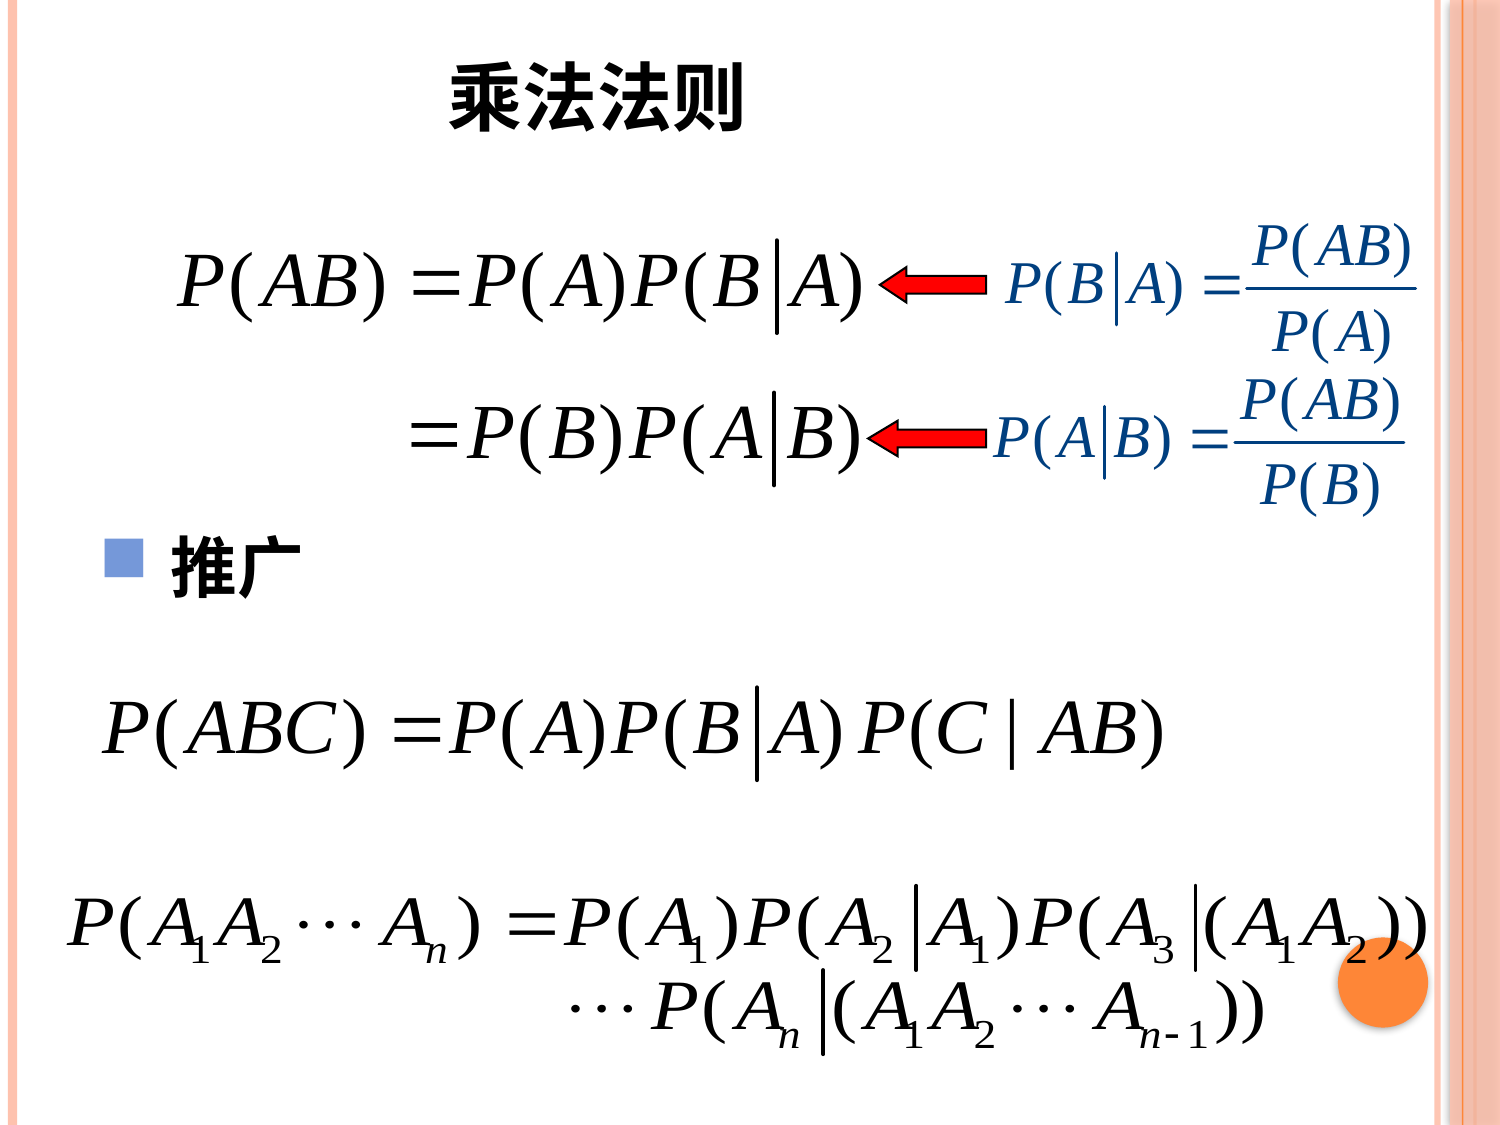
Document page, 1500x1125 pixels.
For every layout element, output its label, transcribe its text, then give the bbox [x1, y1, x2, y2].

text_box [993, 207, 1429, 375]
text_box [162, 221, 880, 352]
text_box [147, 373, 877, 505]
text_box [0, 563, 7, 604]
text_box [52, 868, 1448, 1071]
text_box 推广 [7, 527, 320, 615]
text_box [87, 668, 1291, 800]
text_box 乘法法则 [433, 43, 763, 148]
text_box [881, 420, 975, 457]
text_box [887, 267, 987, 303]
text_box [981, 361, 1417, 529]
